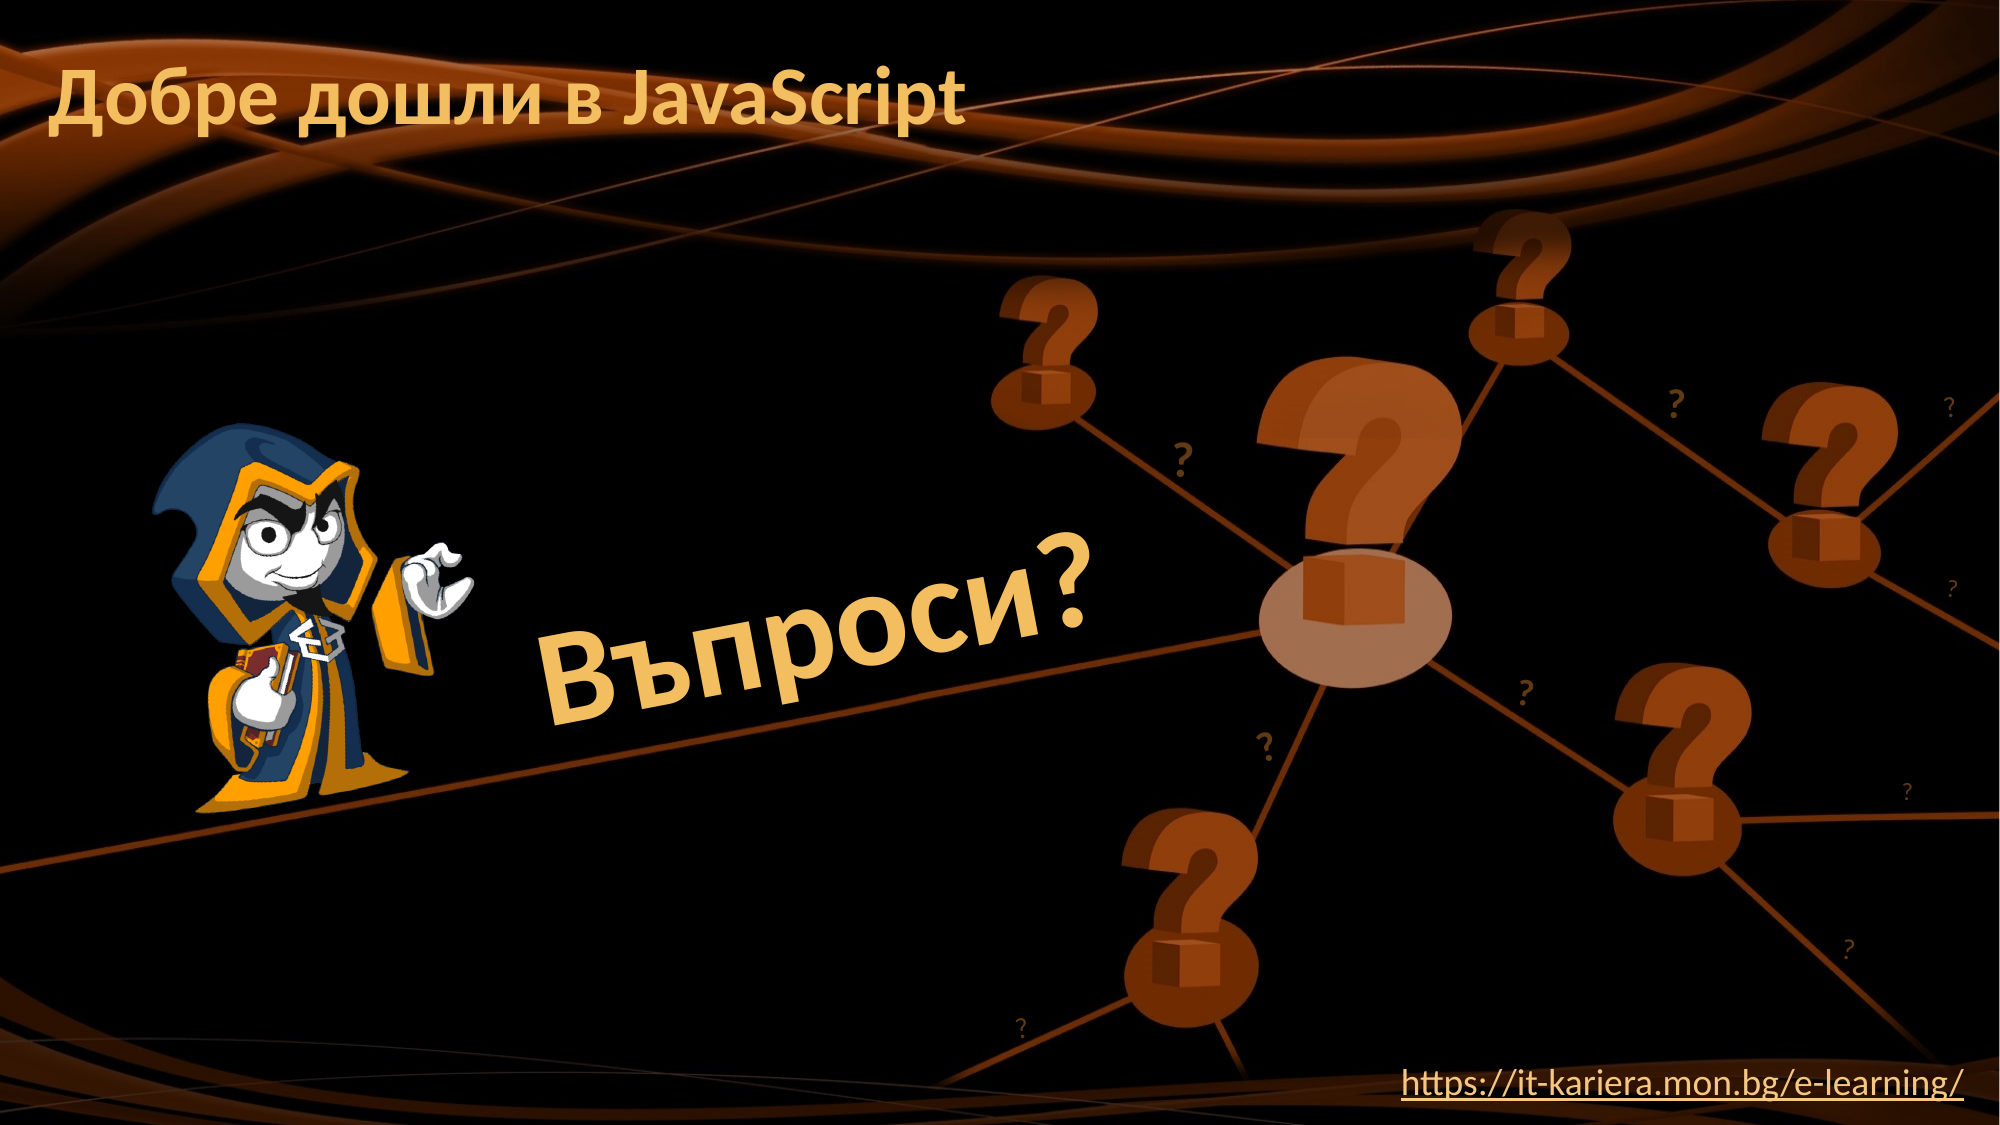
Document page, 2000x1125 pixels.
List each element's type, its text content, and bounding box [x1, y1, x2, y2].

picture [0, 0, 2000, 1125]
title Добре дошли в JavaScript [30, 6, 1971, 189]
list https://it-kariera.mon.bg/e-learning/ [250, 1050, 1971, 1110]
